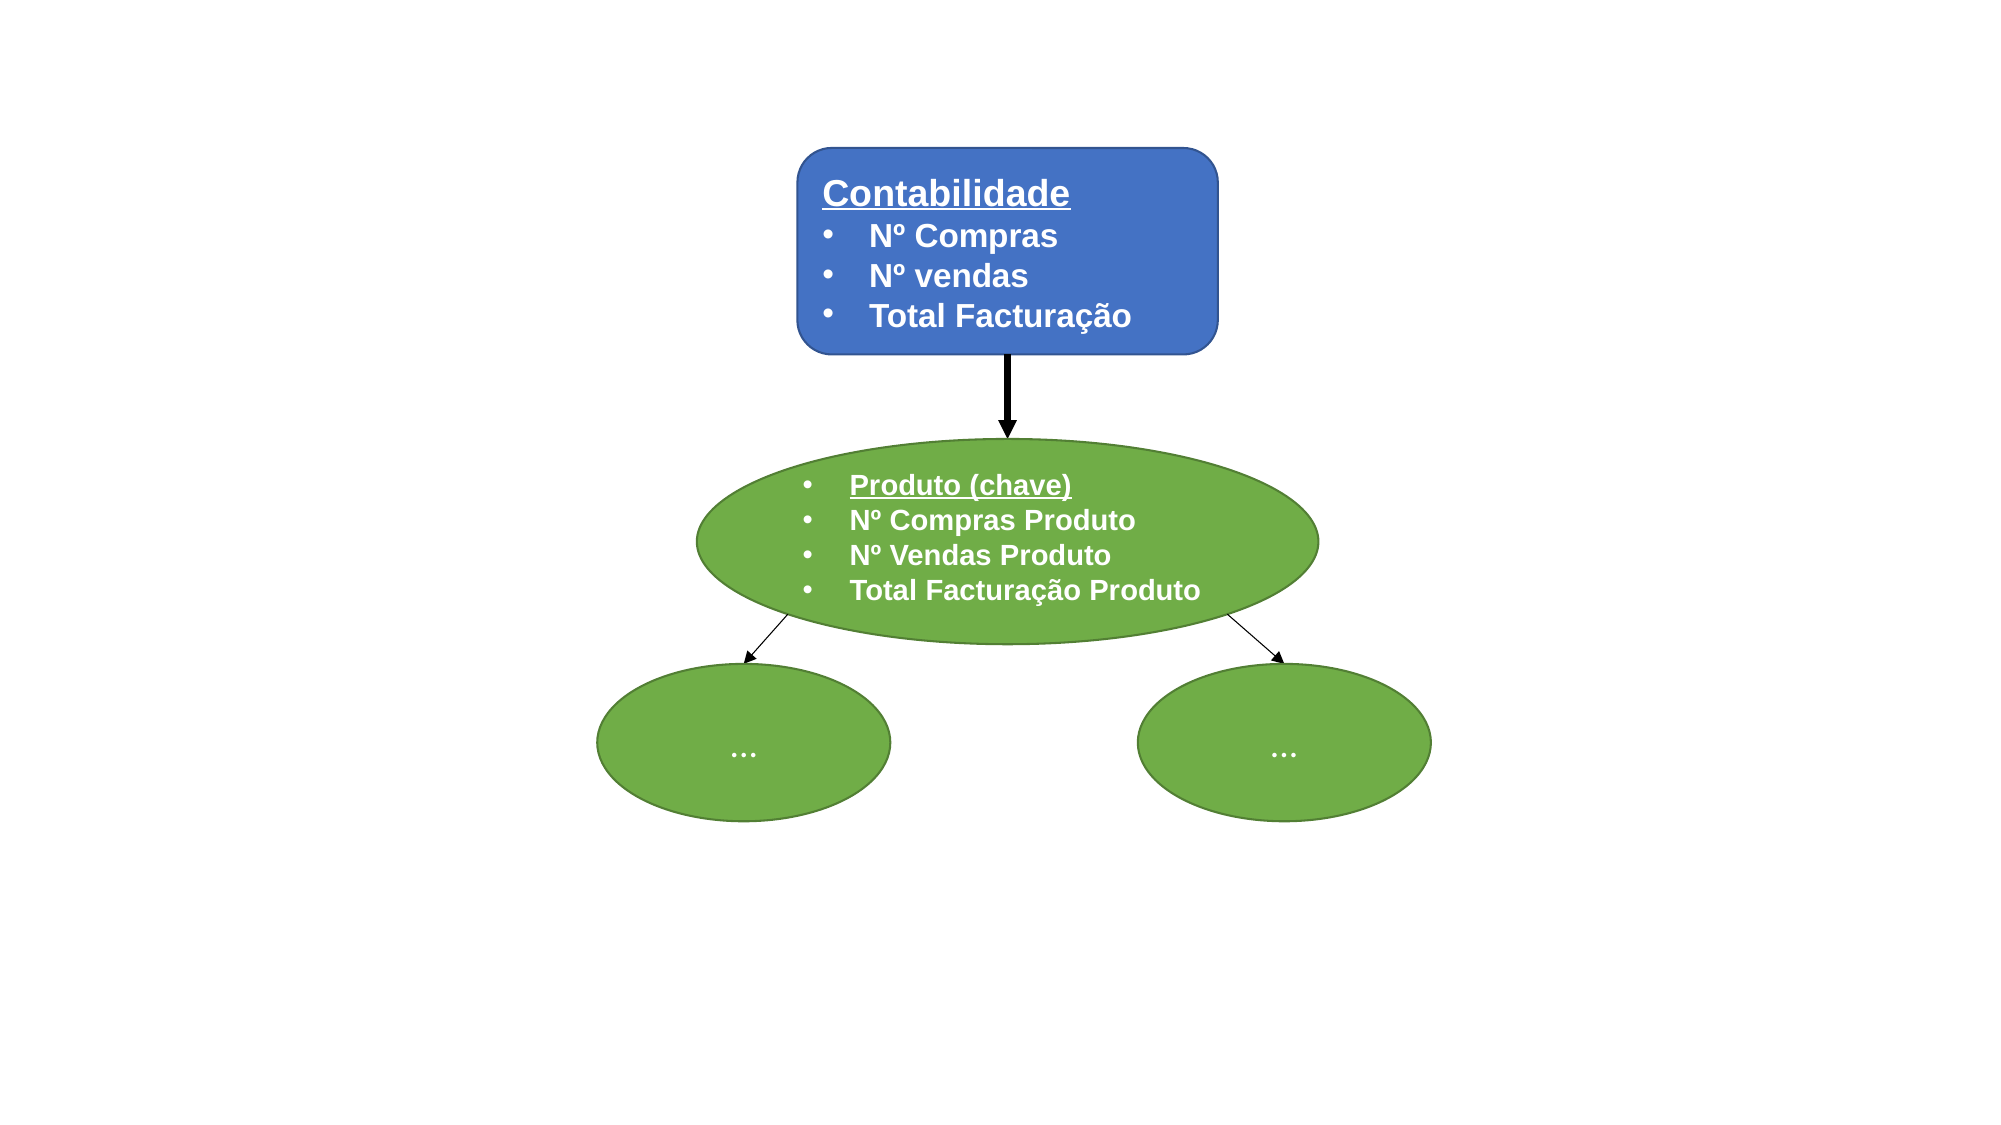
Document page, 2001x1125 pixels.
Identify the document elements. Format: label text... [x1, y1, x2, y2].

text_box Contabilidade Nº Compras Nº vendas Total Facturação [796, 146, 1219, 356]
text_box Produto (chave) Nº Compras Produto Nº Vendas Produto Total Facturação Produto [695, 437, 1320, 646]
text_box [743, 614, 788, 664]
text_box ... [596, 662, 892, 823]
text_box ... [1136, 662, 1432, 823]
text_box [1227, 614, 1285, 664]
